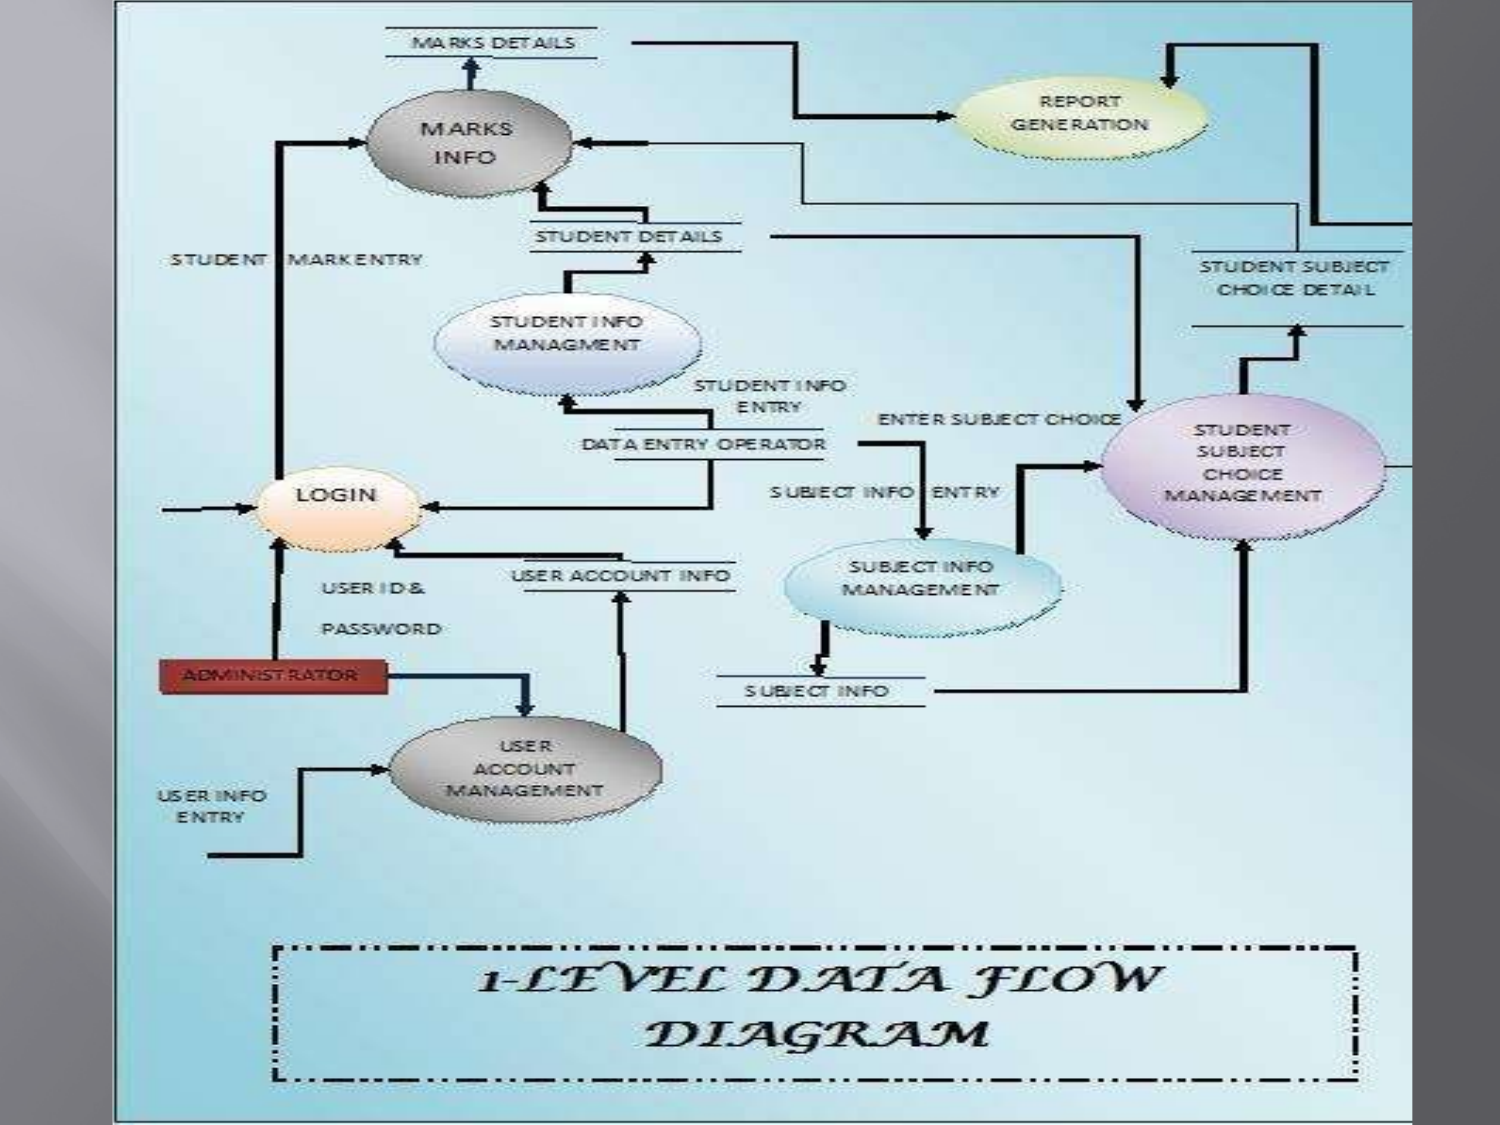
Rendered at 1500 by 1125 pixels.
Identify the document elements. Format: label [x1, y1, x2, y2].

text_box [112, 0, 1413, 1125]
